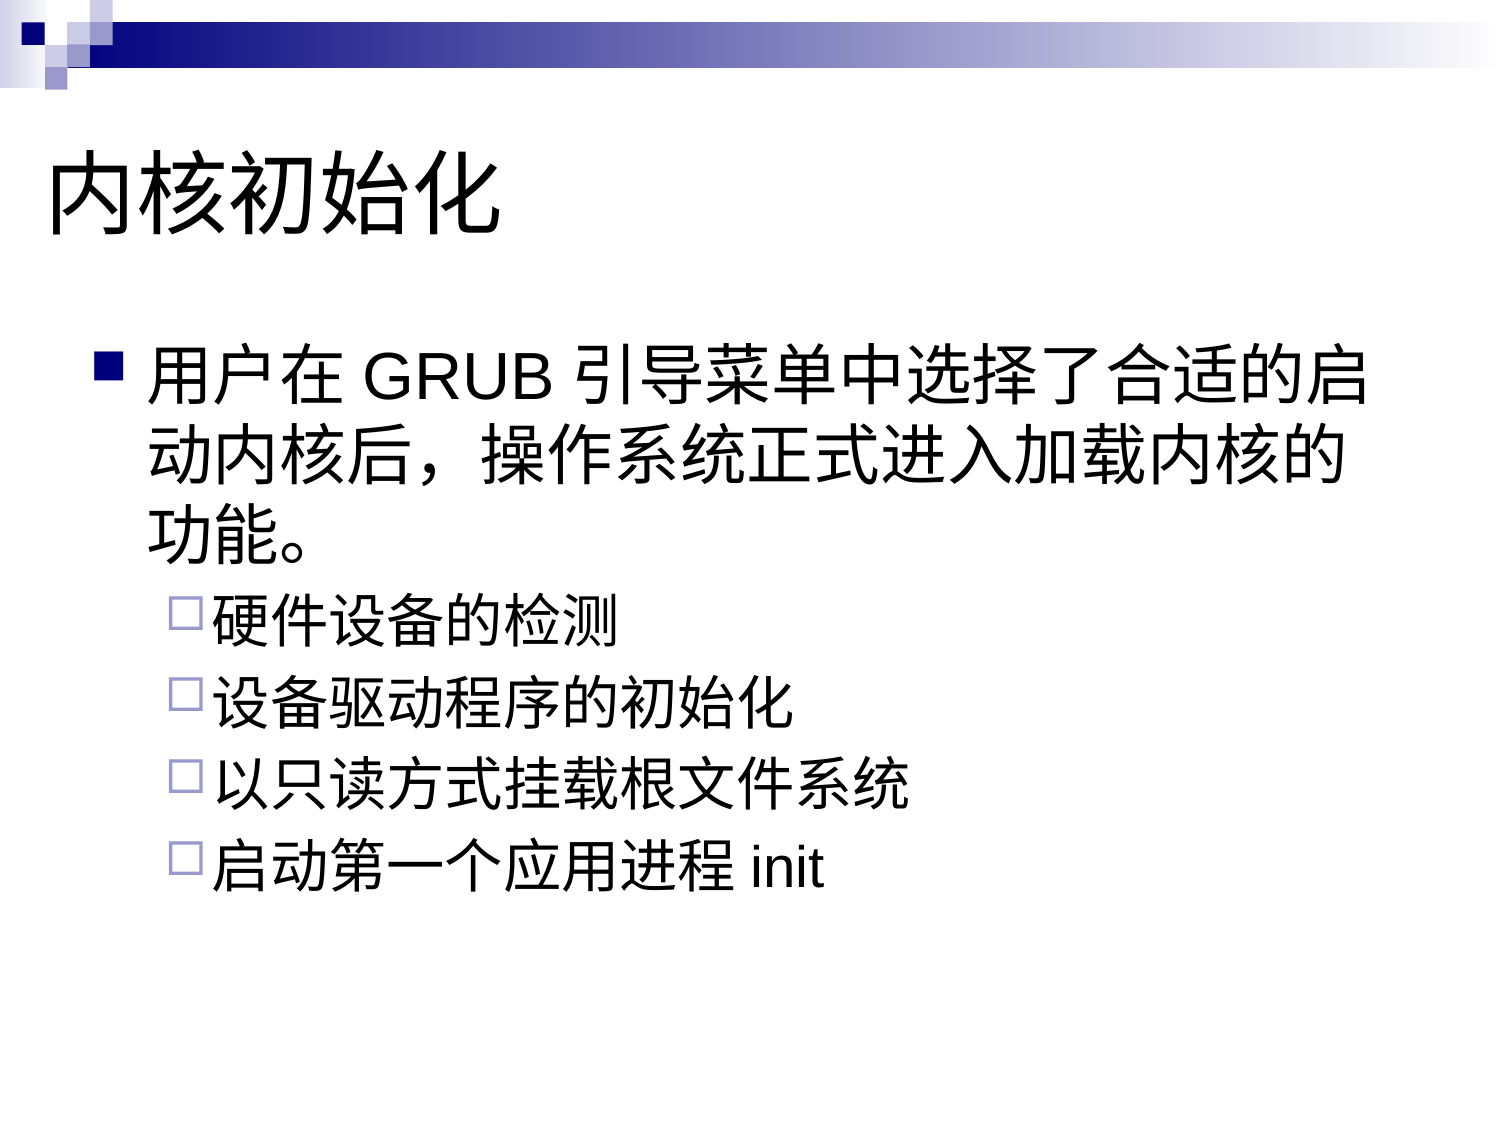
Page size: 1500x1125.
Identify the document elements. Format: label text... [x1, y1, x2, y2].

title 内核初始化 [29, 78, 1500, 304]
list 用户在GRUB引导菜单中选择了合适的启动内核后，操作系统正式进入加载内核的功能。 硬件设备的检测 设备驱动程序的初始化 以只读方式挂载根文件系统 启动第一个应用进程init [75, 324, 1425, 963]
